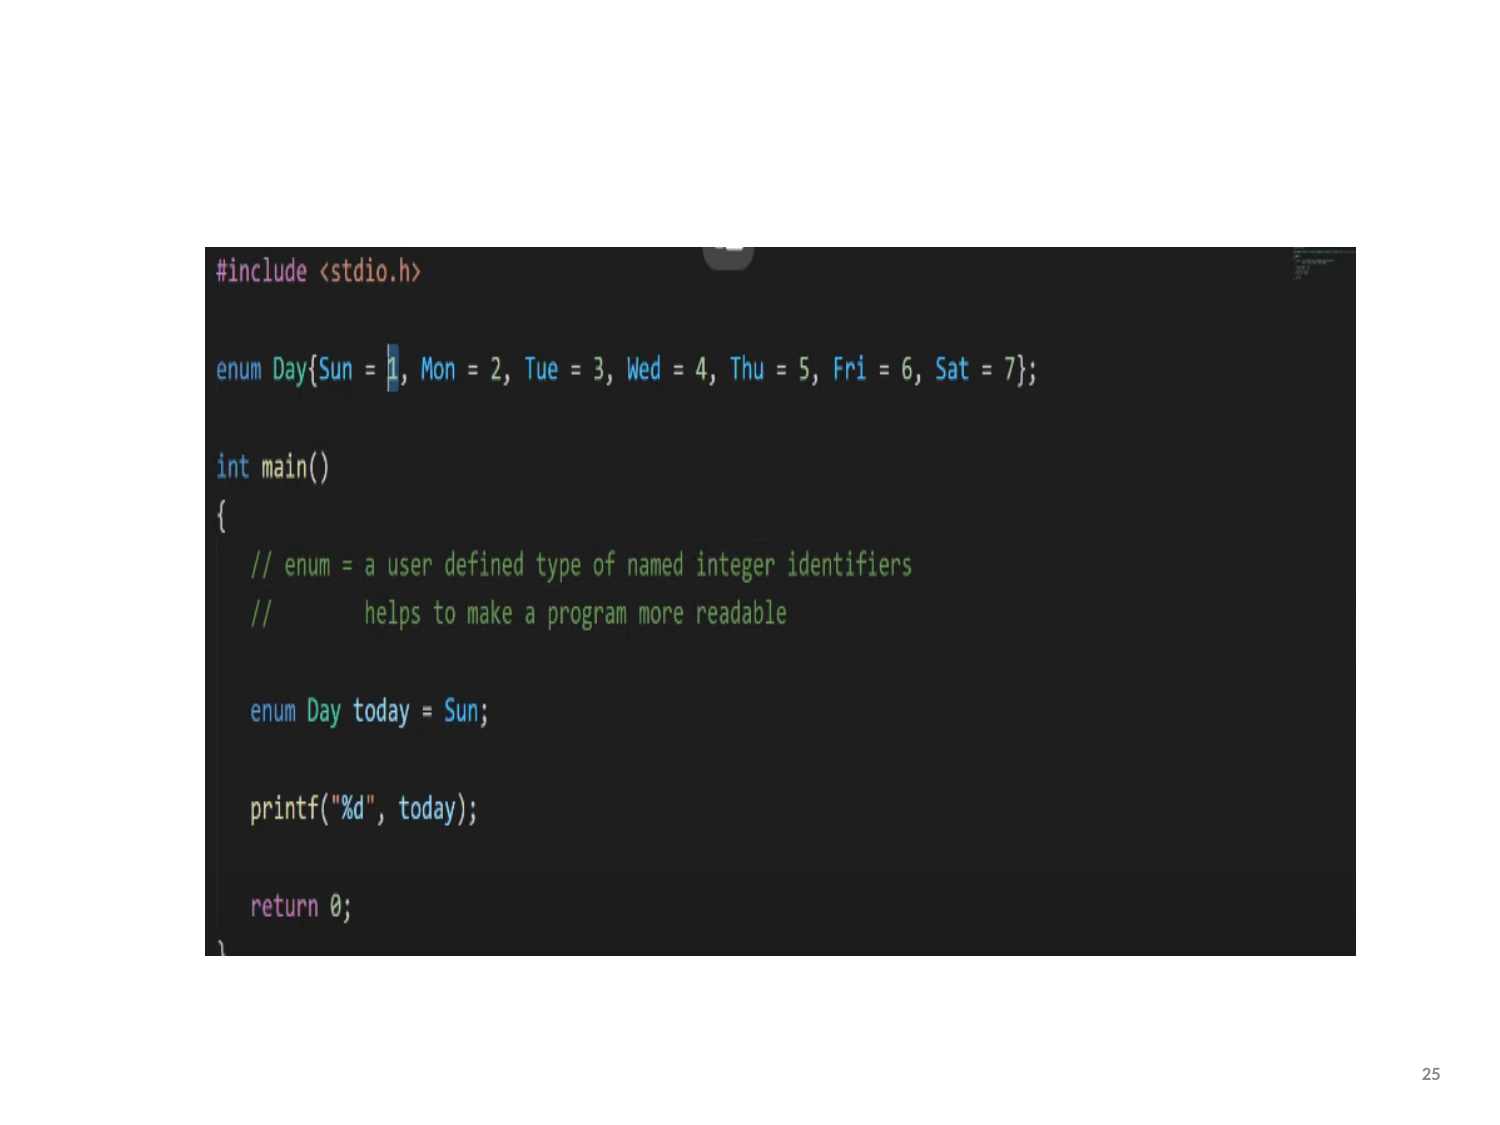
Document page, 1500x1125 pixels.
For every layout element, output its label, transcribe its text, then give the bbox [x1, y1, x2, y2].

slide_number 25 [1396, 1042, 1456, 1103]
picture [205, 247, 1356, 956]
